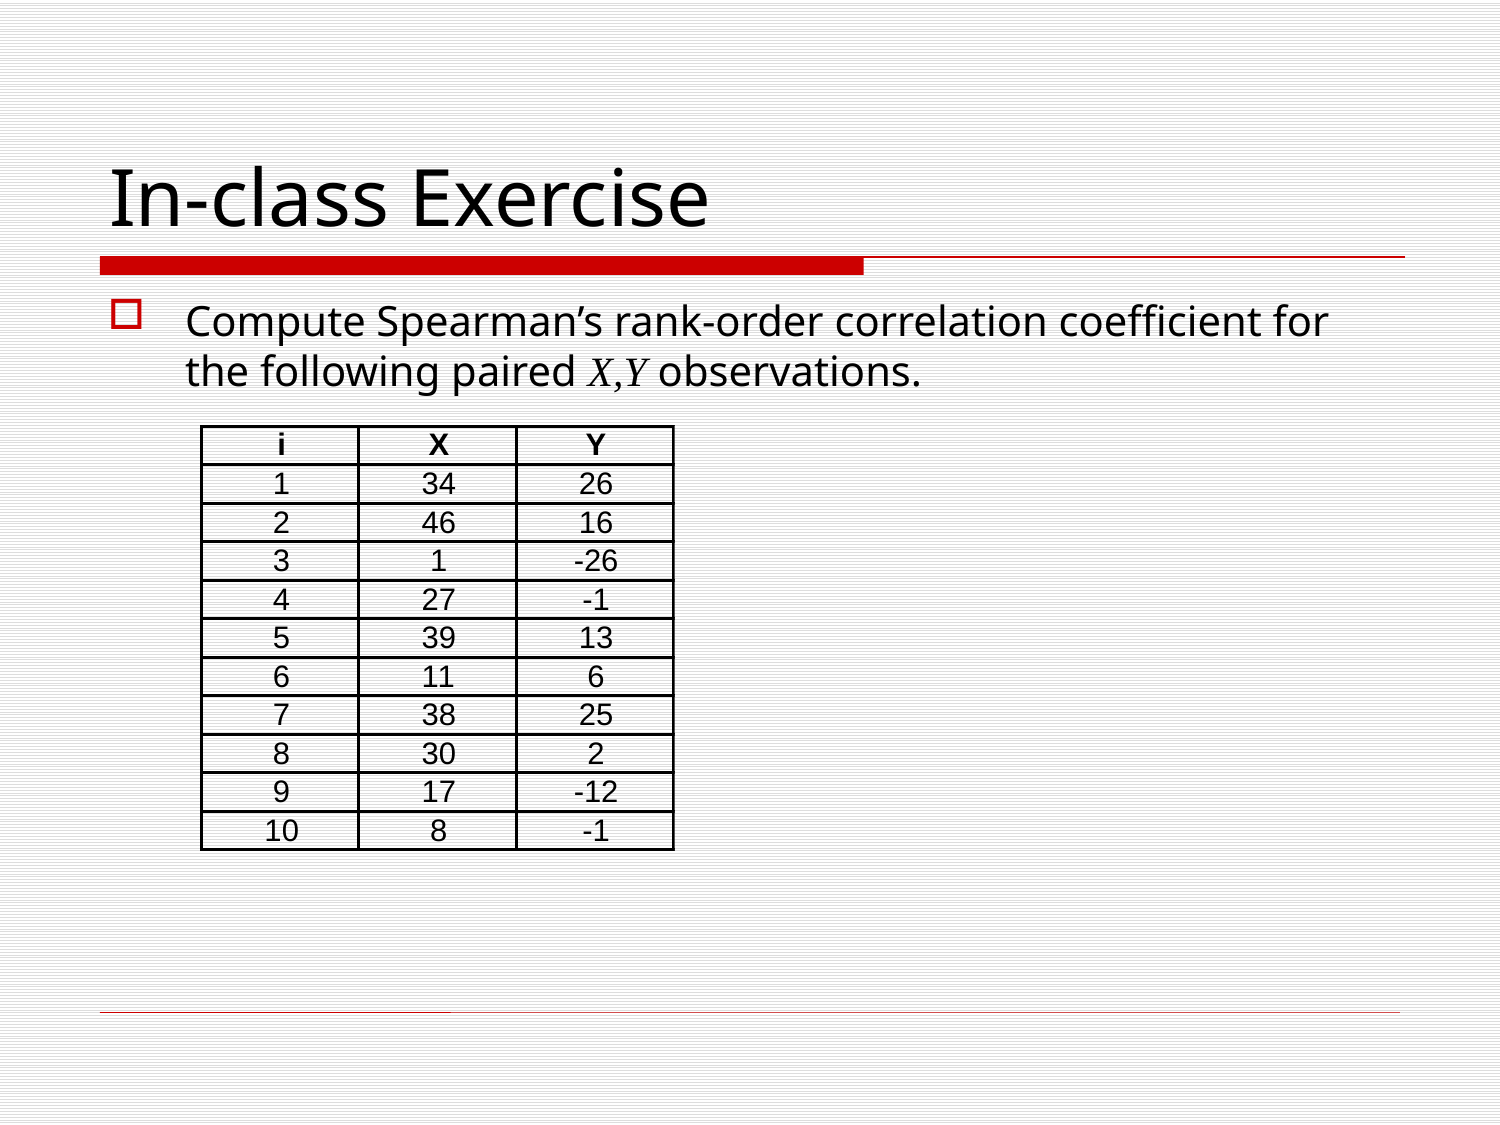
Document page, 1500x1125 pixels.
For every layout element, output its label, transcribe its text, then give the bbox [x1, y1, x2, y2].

picture [199, 424, 676, 852]
list Compute Spearman’s rank-order correlation coefficient for the following paired X,Y observations. [92, 287, 1406, 988]
title In-class Exercise [94, 50, 1407, 250]
